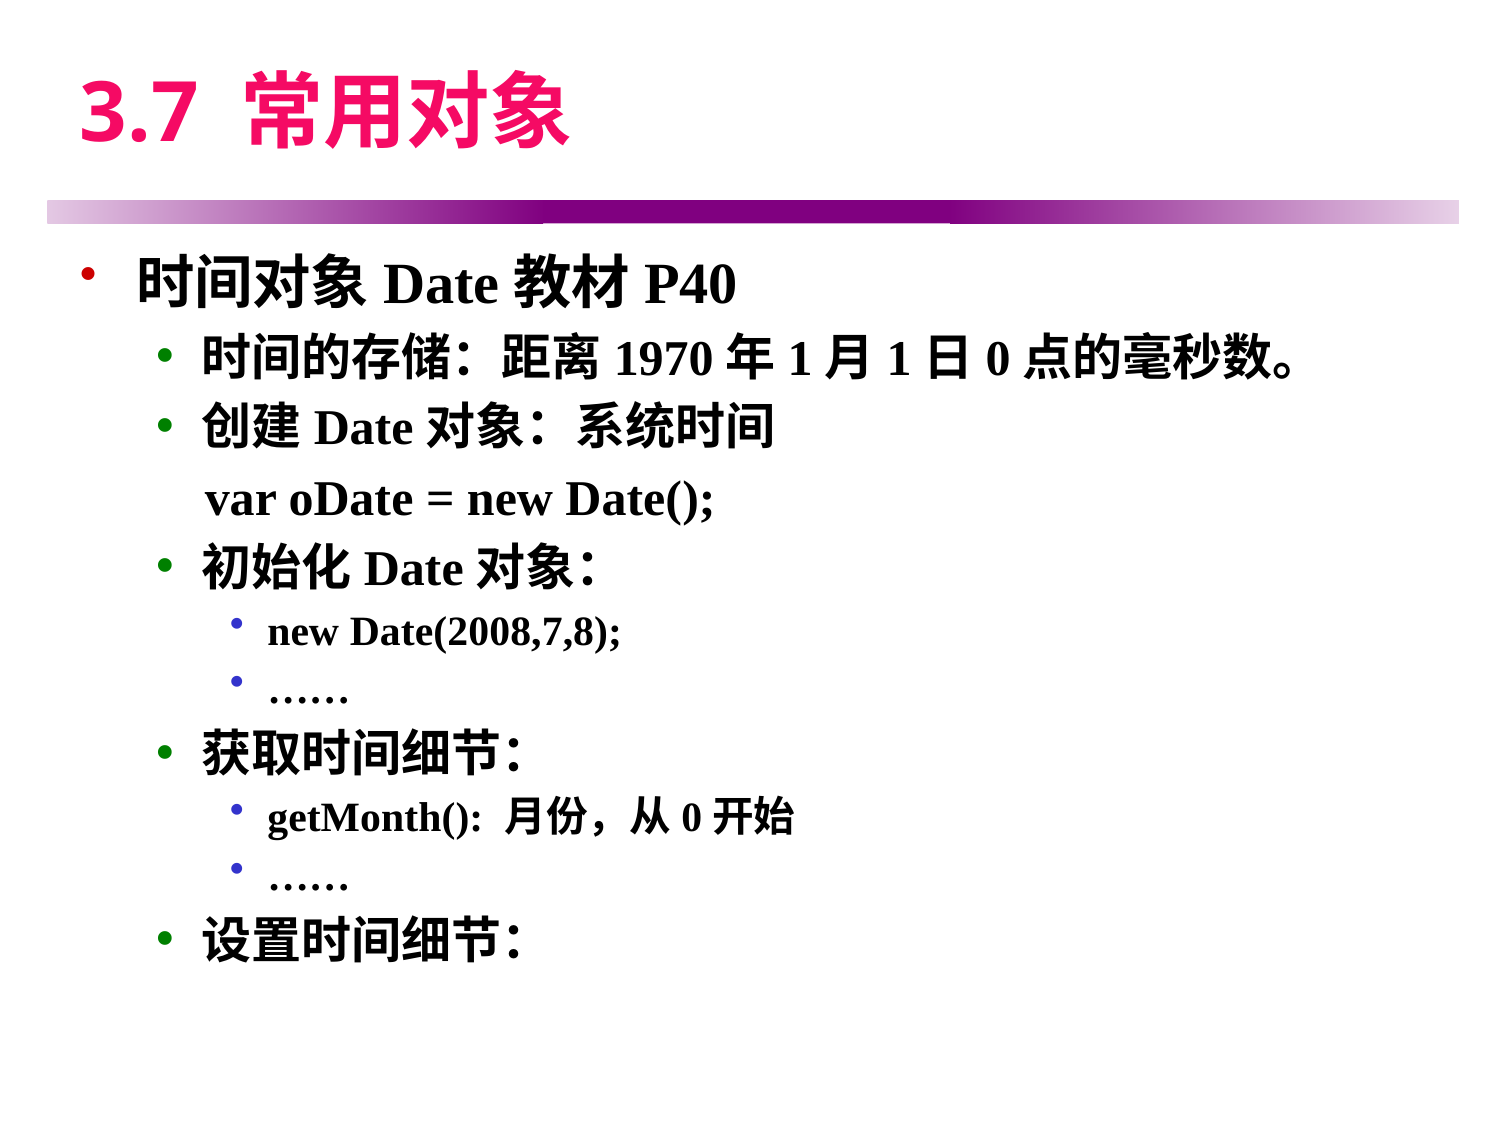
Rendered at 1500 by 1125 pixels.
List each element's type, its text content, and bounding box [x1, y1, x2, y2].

list 时间对象Date教材P40 时间的存储：距离1970年1月1日0点的毫秒数。 创建Date对象：系统时间 var oDate = new Date(); 初始化Date对象： new Date(2008,7,8); …… 获取时间细节： getMonth(): 月份，从0开始 …… 设置时间细节： [64, 237, 1447, 1020]
title 3.7 常用对象 [64, 24, 1424, 193]
